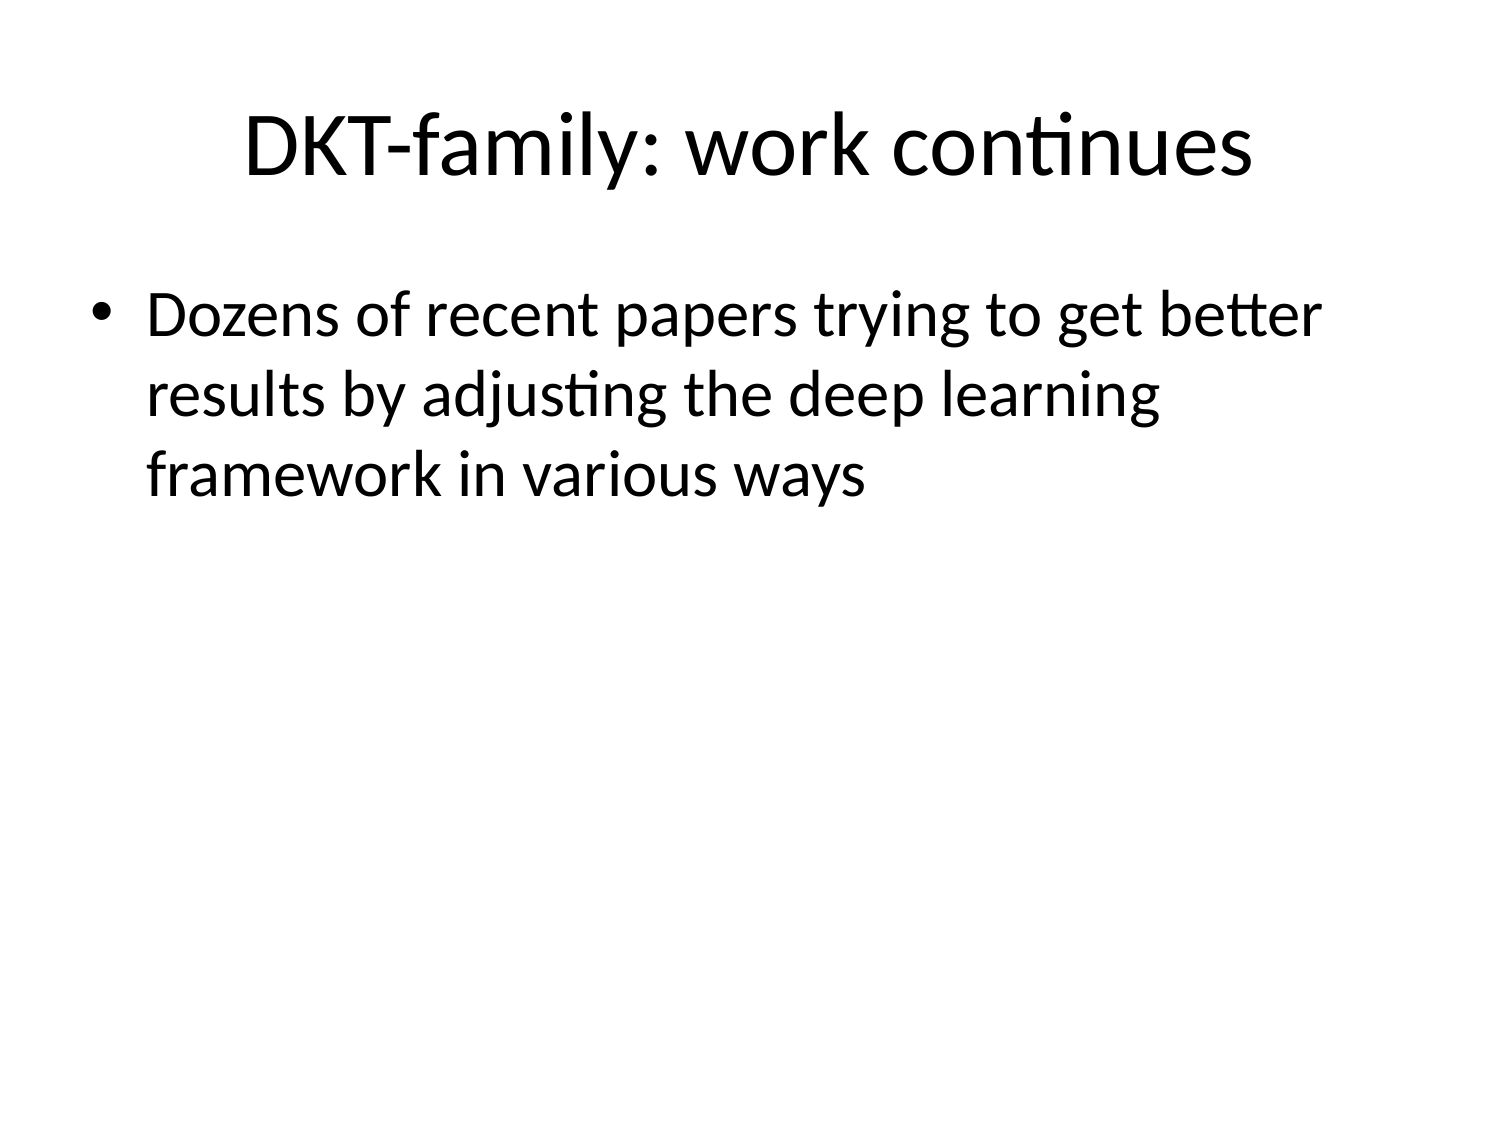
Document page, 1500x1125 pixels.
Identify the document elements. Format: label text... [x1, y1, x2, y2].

list Dozens of recent papers trying to get better results by adjusting the deep learning framework in various ways [75, 262, 1425, 1005]
title DKT-family: work continues [75, 45, 1425, 233]
